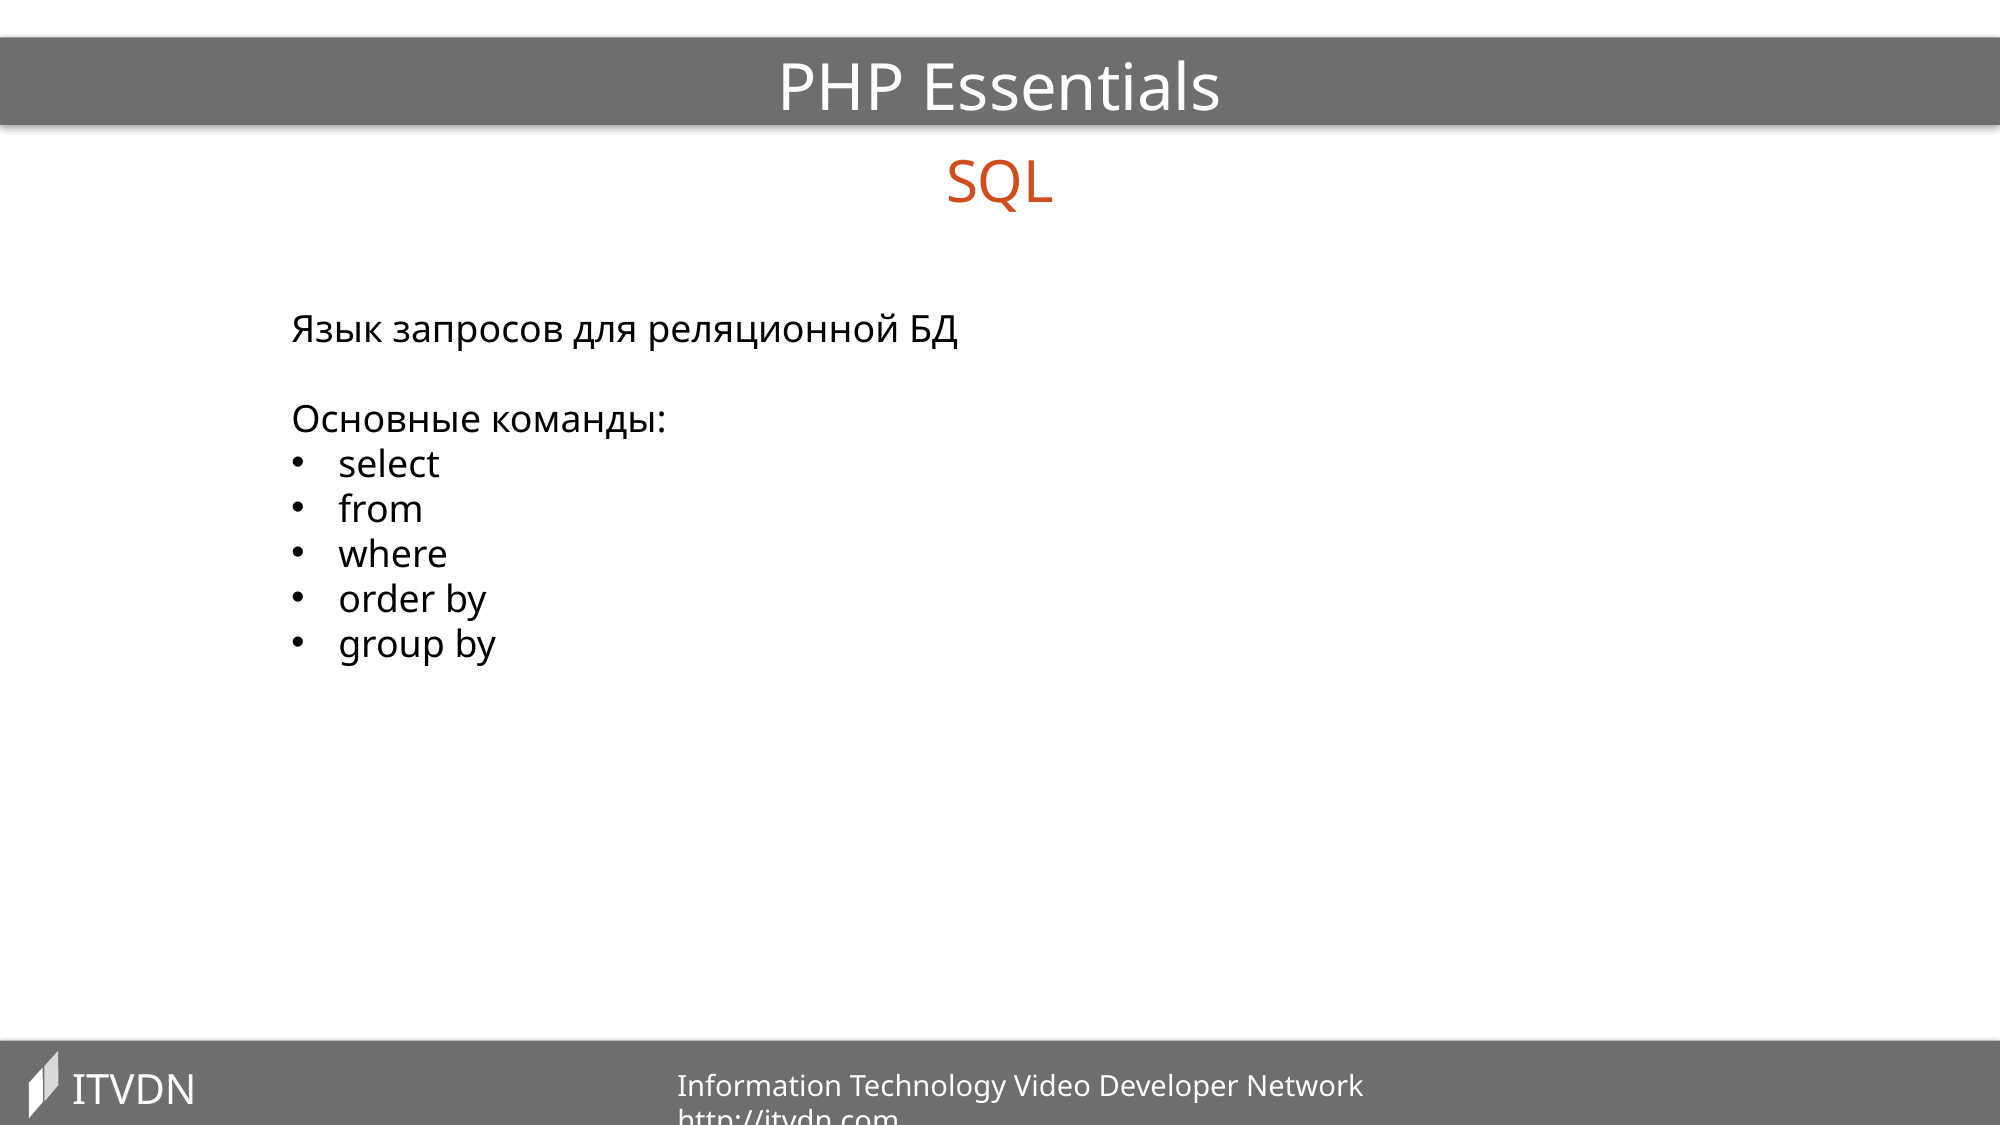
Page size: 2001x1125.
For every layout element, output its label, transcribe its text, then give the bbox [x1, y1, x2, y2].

text_box [0, 34, 2000, 128]
text_box Язык запросов для реляционной БД Основные команды: select from where order by group by [200, 295, 1964, 877]
text_box PHP Essentials [324, 37, 1675, 132]
text_box [0, 1037, 2000, 1125]
text_box SQL [324, 138, 1675, 225]
text_box ITVDN [63, 1055, 212, 1120]
text_box Information Technology Video Developer Network http://itvdn.com [662, 1059, 1963, 1125]
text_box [28, 1050, 59, 1119]
